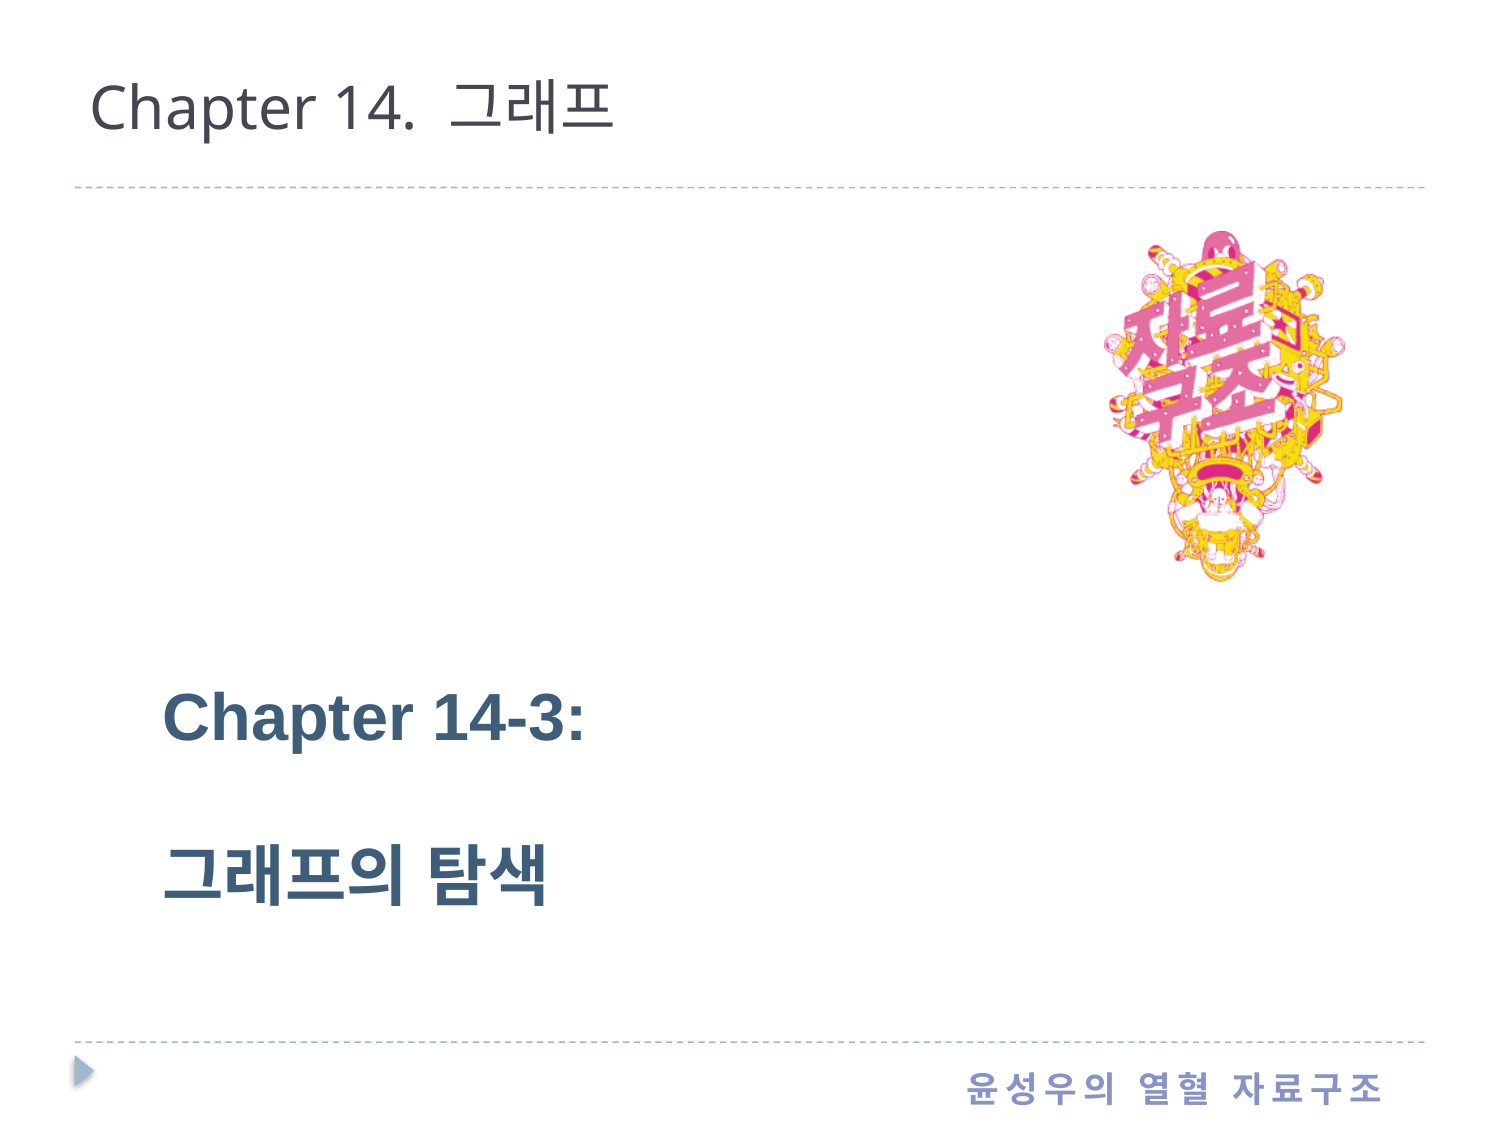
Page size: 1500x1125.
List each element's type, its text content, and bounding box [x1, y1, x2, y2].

picture [1104, 231, 1345, 582]
title Chapter 14. 그래프 [75, 24, 1425, 149]
text_box Chapter 14-3: 그래프의 탐색 [147, 586, 1294, 929]
text_box 윤성우의 열혈 자료구조 [901, 1058, 1448, 1119]
